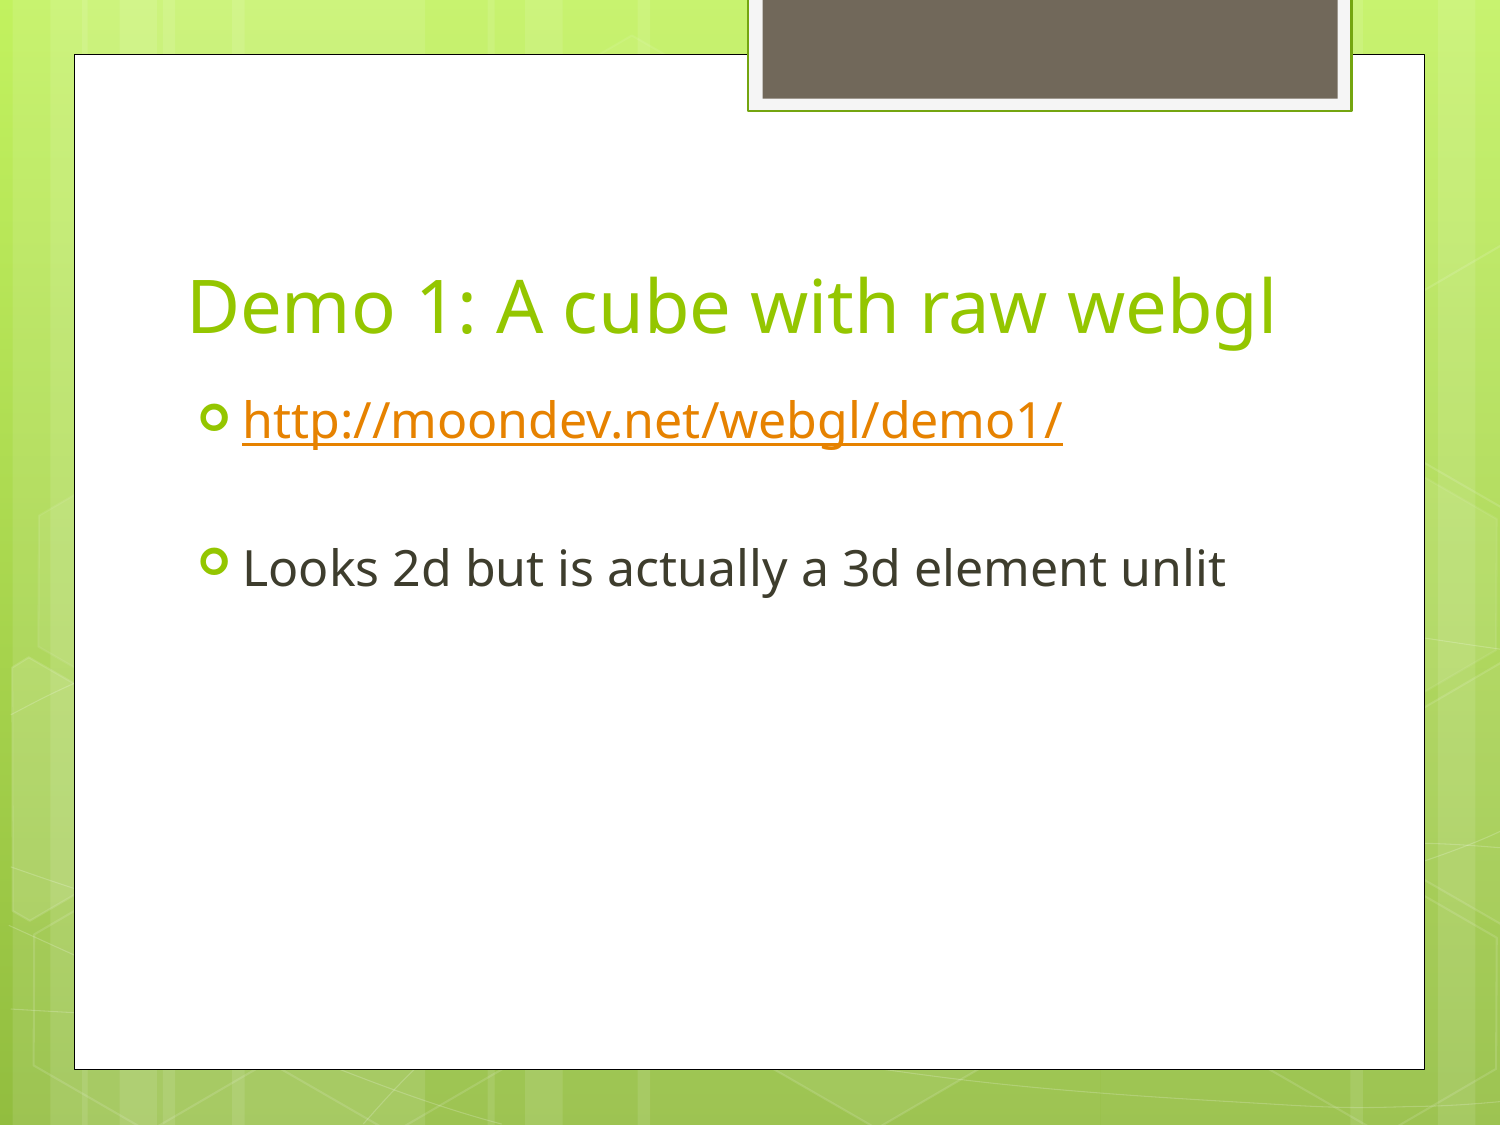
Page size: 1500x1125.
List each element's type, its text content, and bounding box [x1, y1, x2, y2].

list http://moondev.net/webgl/demo1/ Looks 2d but is actually a 3d element unlit [171, 381, 1283, 957]
title Demo 1: A cube with raw webgl [171, 168, 1324, 357]
